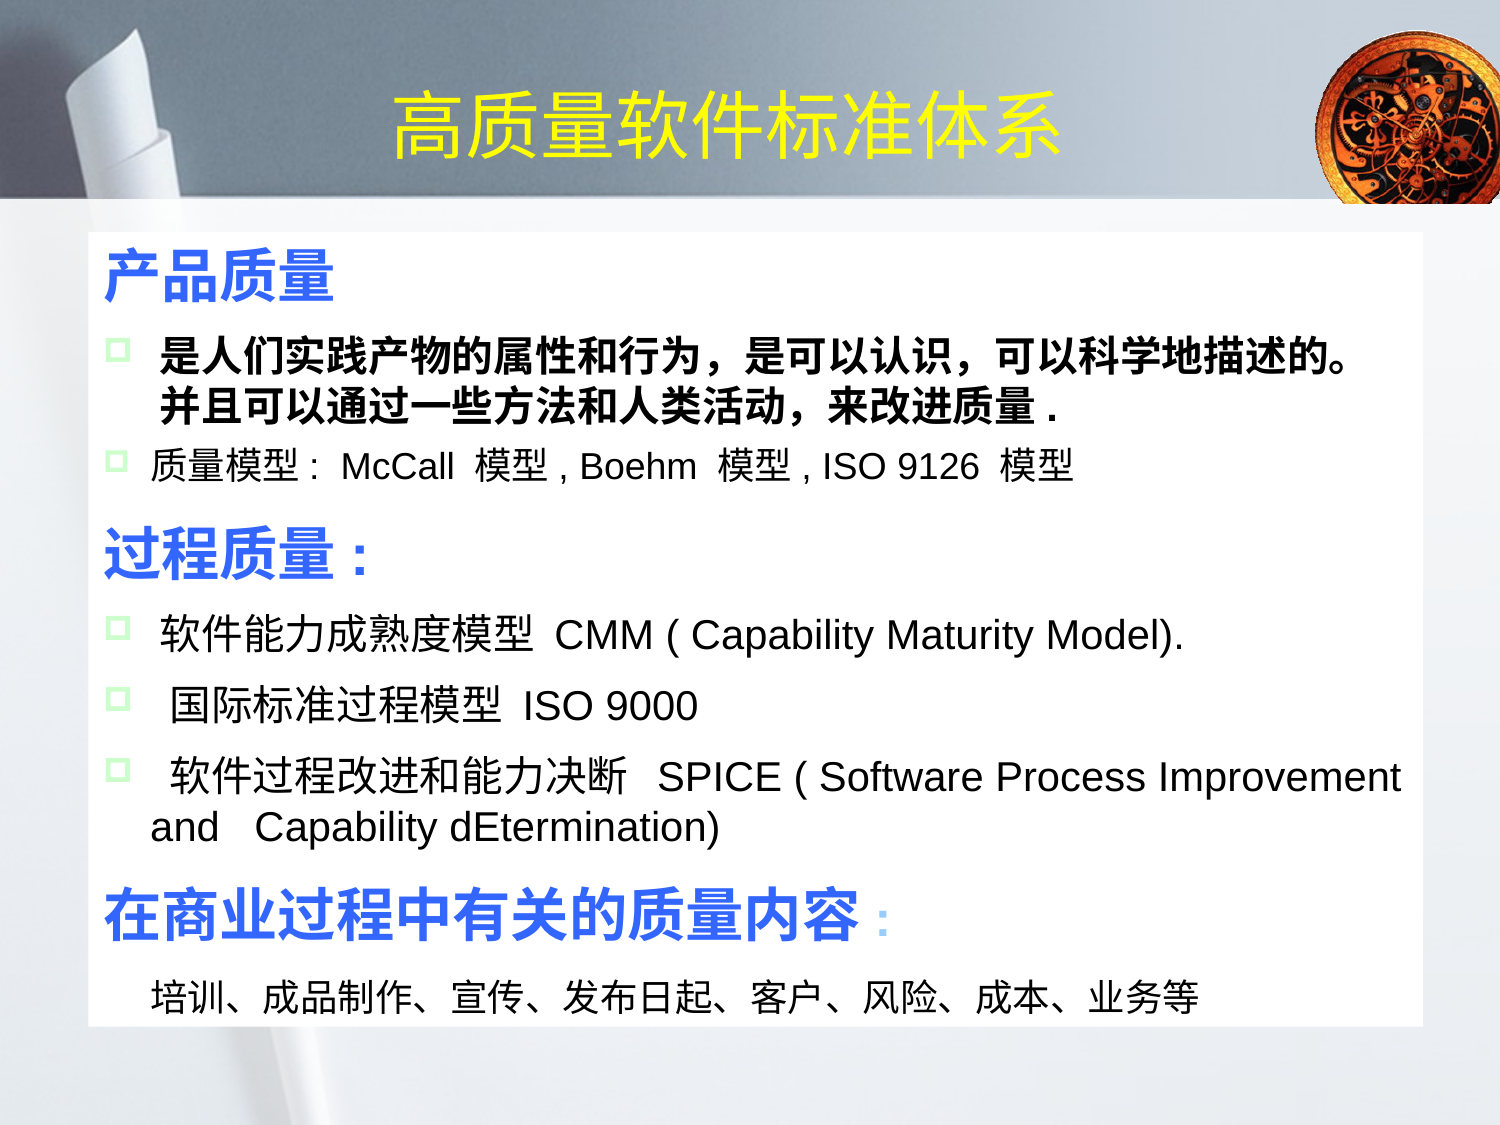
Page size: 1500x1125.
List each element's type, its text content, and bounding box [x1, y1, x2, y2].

text_box 产品质量 是人们实践产物的属性和行为，是可以认识，可以科学地描述的。并且可以通过一些方法和人类活动，来改进质量. 质量模型: McCall 模型, Boehm 模型, ISO 9126 模型 过程质量: 软件能力成熟度模型 CMM ( Capability Maturity Model). 国际标准过程模型 ISO 9000 软件过程改进和能力决断 SPICE ( Software Process Improvement and Capability dEtermination) 在商业过程中有关的质量内容: 培训、成品制作、宣传、发布日起、客户、风险、成本、业务等 [88, 231, 1424, 1027]
title 高质量软件标准体系 [230, 78, 1225, 169]
picture [0, 0, 1500, 204]
